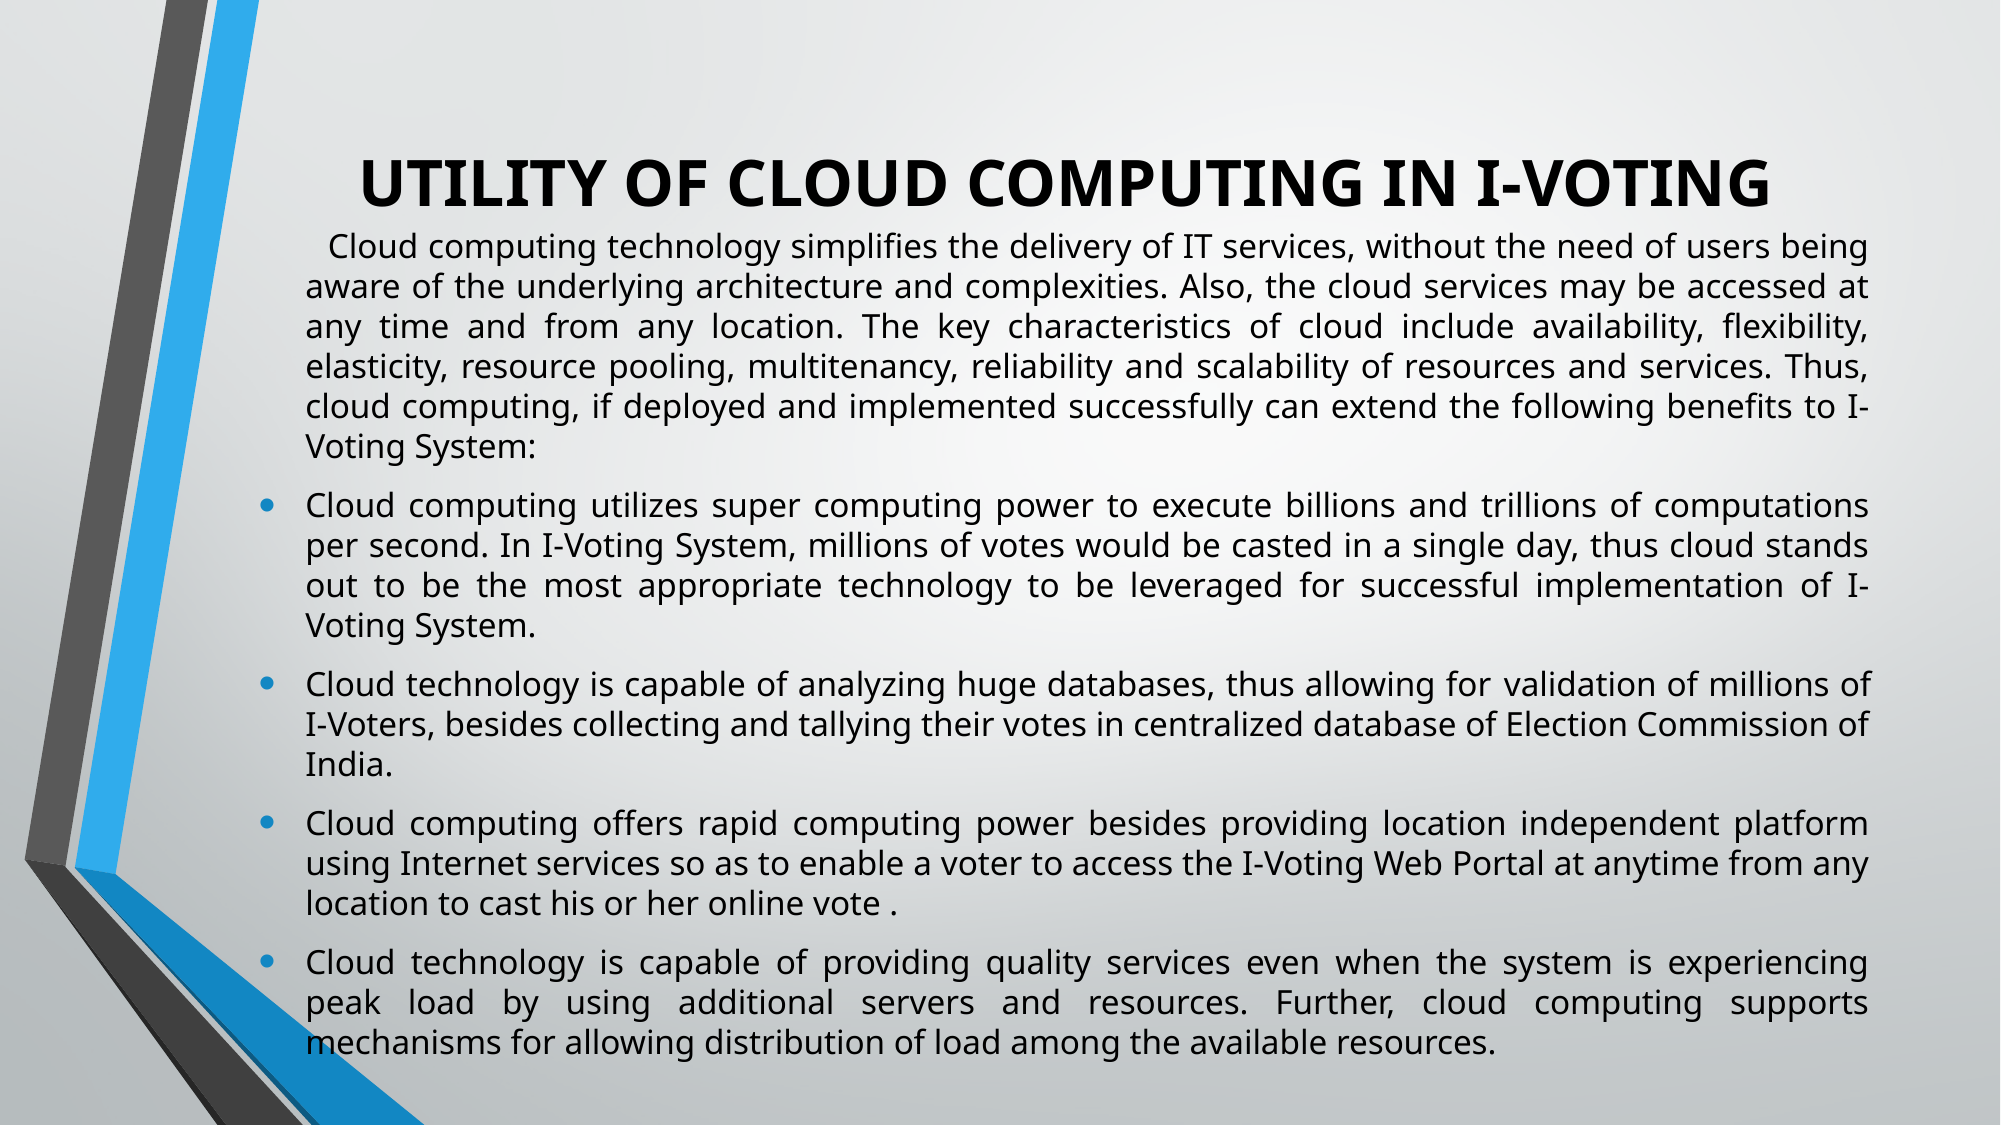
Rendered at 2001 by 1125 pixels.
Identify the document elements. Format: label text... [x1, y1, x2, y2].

title UTILITY OF CLOUD COMPUTING IN I-VOTING [243, 112, 1887, 249]
list Cloud computing technology simplifies the delivery of IT services, without the need of users being aware of the underlying architecture and complexities. Also, the cloud services may be accessed at any time and from any location. The key characteristics of cloud include availability, flexibility, elasticity, resource pooling, multitenancy, reliability and scalability of resources and services. Thus, cloud computing, if deployed and implemented successfully can extend the following benefits to I-Voting System: Cloud computing utilizes super computing power to execute billions and trillions of computations per second. In I-Voting System, millions of votes would be casted in a single day, thus cloud stands out to be the most appropriate technology to be leveraged for successful implementation of I-Voting System. Cloud technology is capable of analyzing huge databases, thus allowing for validation of millions of I-Voters, besides collecting and tallying their votes in centralized database of Election Commission of India. Cloud computing offers rapid computing power besides providing location independent platform using Internet services so as to enable a voter to access the I-Voting Web Portal at anytime from any location to cast his or her online vote . Cloud technology is capable of providing quality services even when the system is experiencing peak load by using additional servers and resources. Further, cloud computing supports mechanisms for allowing distribution of load among the available resources. [243, 336, 1887, 950]
